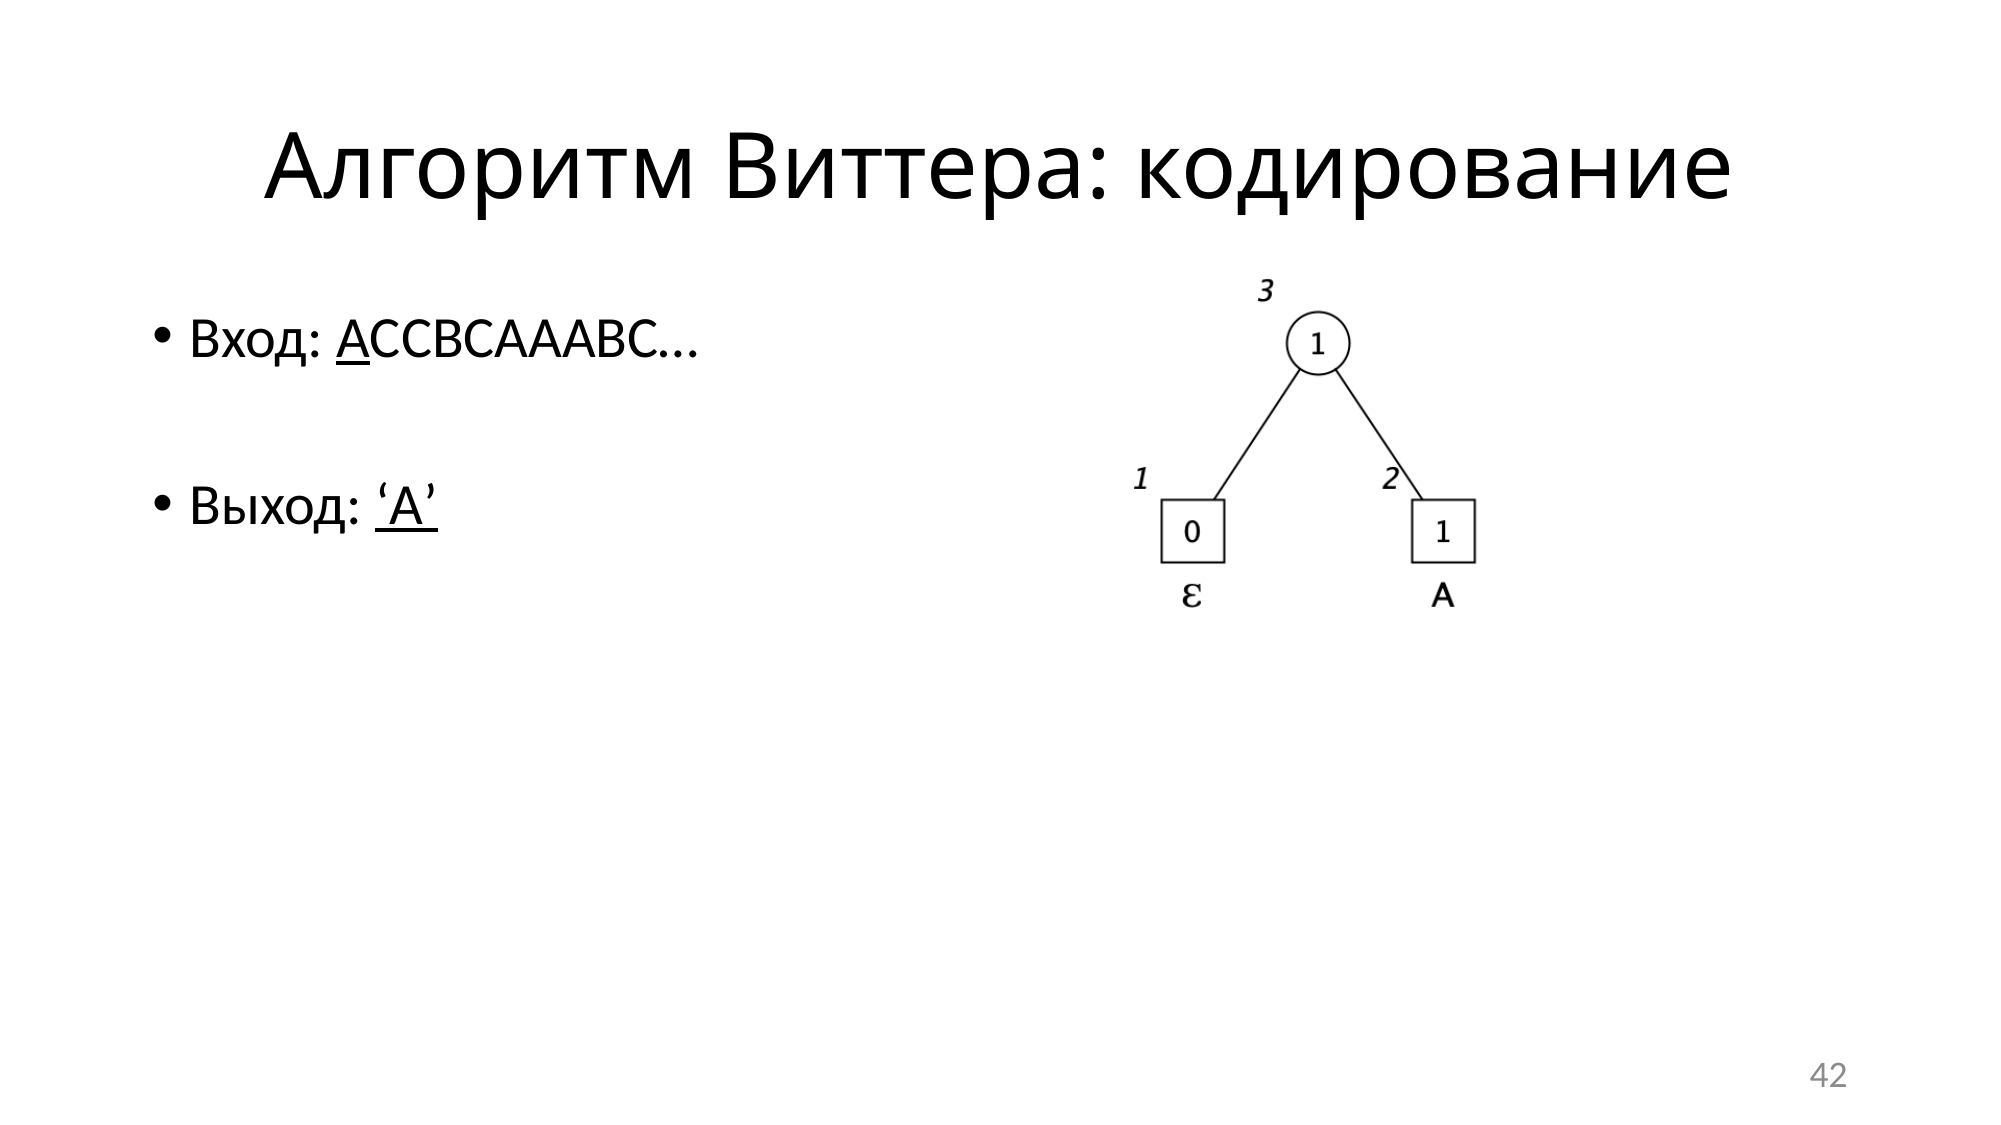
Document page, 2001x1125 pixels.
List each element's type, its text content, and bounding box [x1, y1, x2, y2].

slide_number 42 [1412, 1042, 1863, 1103]
list Вход: ACCBCAAABC… Выход: ‘A’ [137, 299, 1863, 1014]
title Алгоритм Виттера: кодирование [137, 59, 1863, 278]
picture [1109, 251, 1491, 635]
